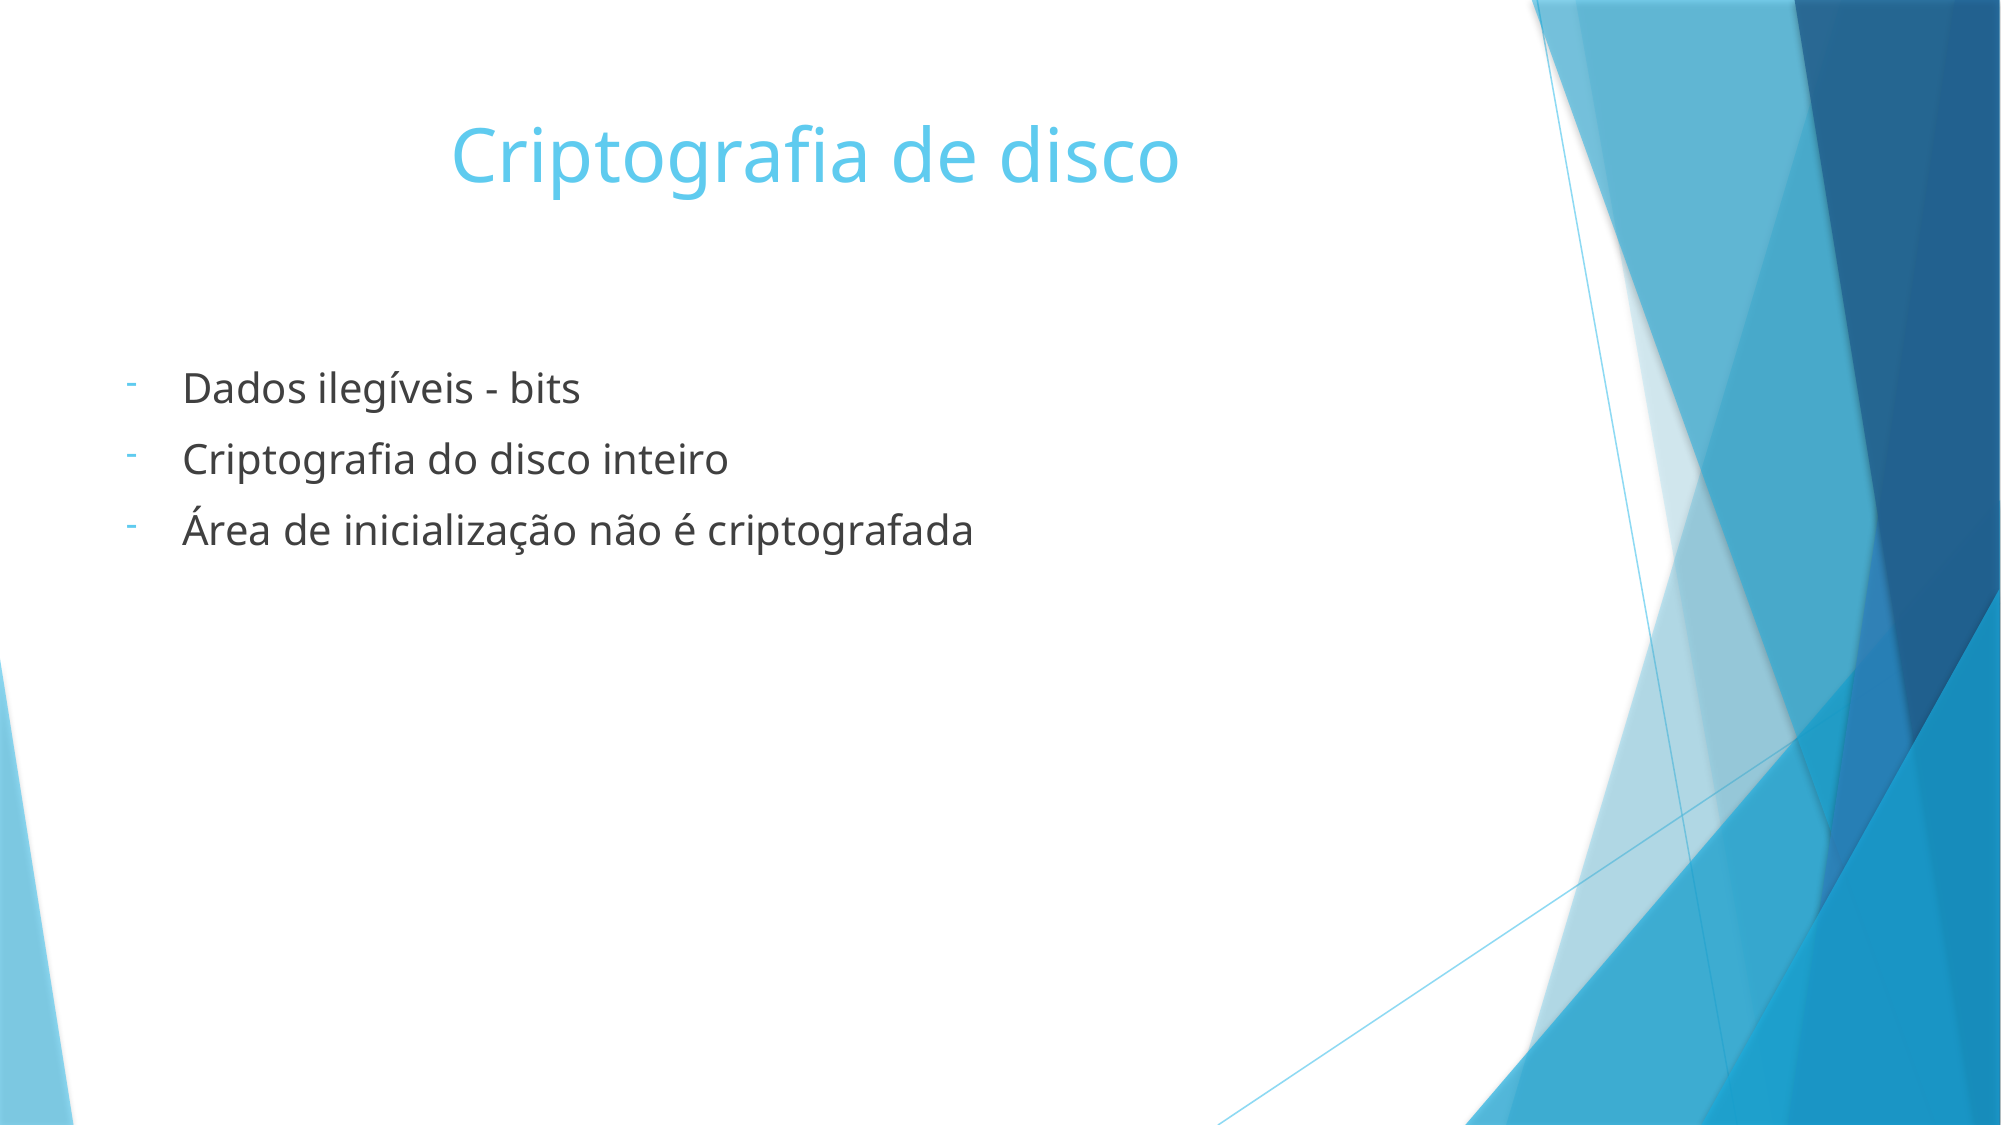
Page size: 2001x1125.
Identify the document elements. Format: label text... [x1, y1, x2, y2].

list Dados ilegíveis - bits Criptografia do disco inteiro Área de inicialização não é criptografada [111, 354, 1522, 992]
title Criptografia de disco [111, 99, 1522, 317]
